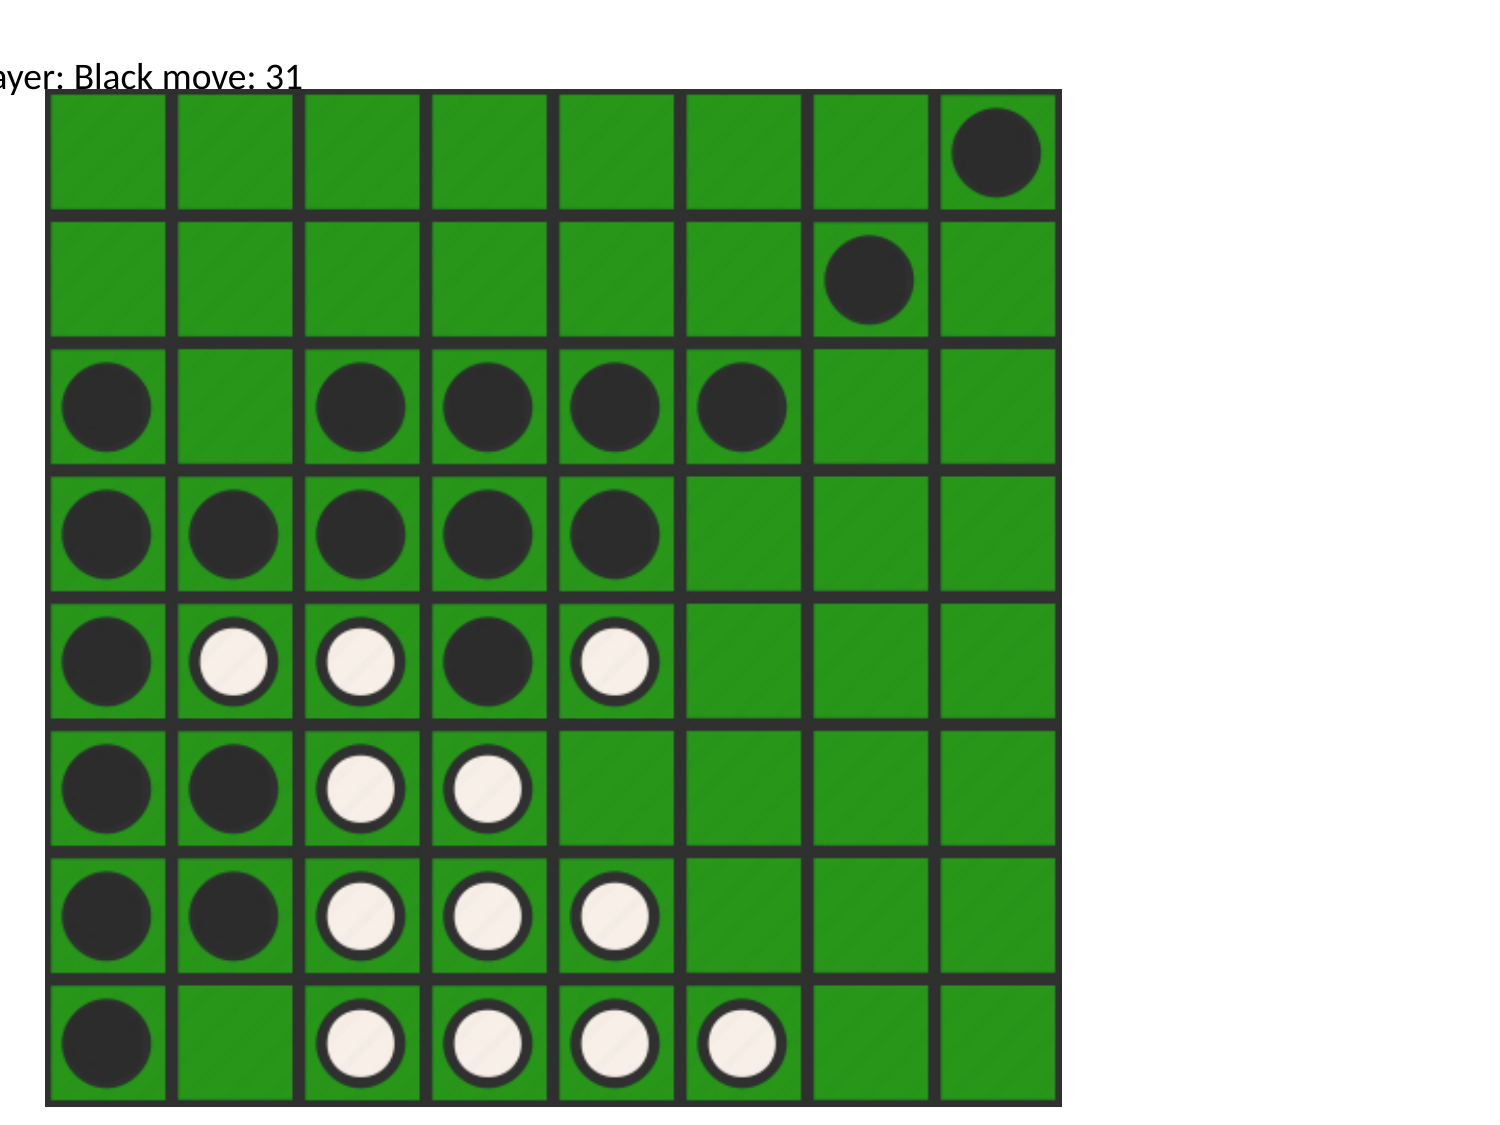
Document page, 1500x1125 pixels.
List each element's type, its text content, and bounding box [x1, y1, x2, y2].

text_box turn: 27 player: Black move: 31 [0, 44, 319, 105]
picture [44, 89, 1062, 1107]
